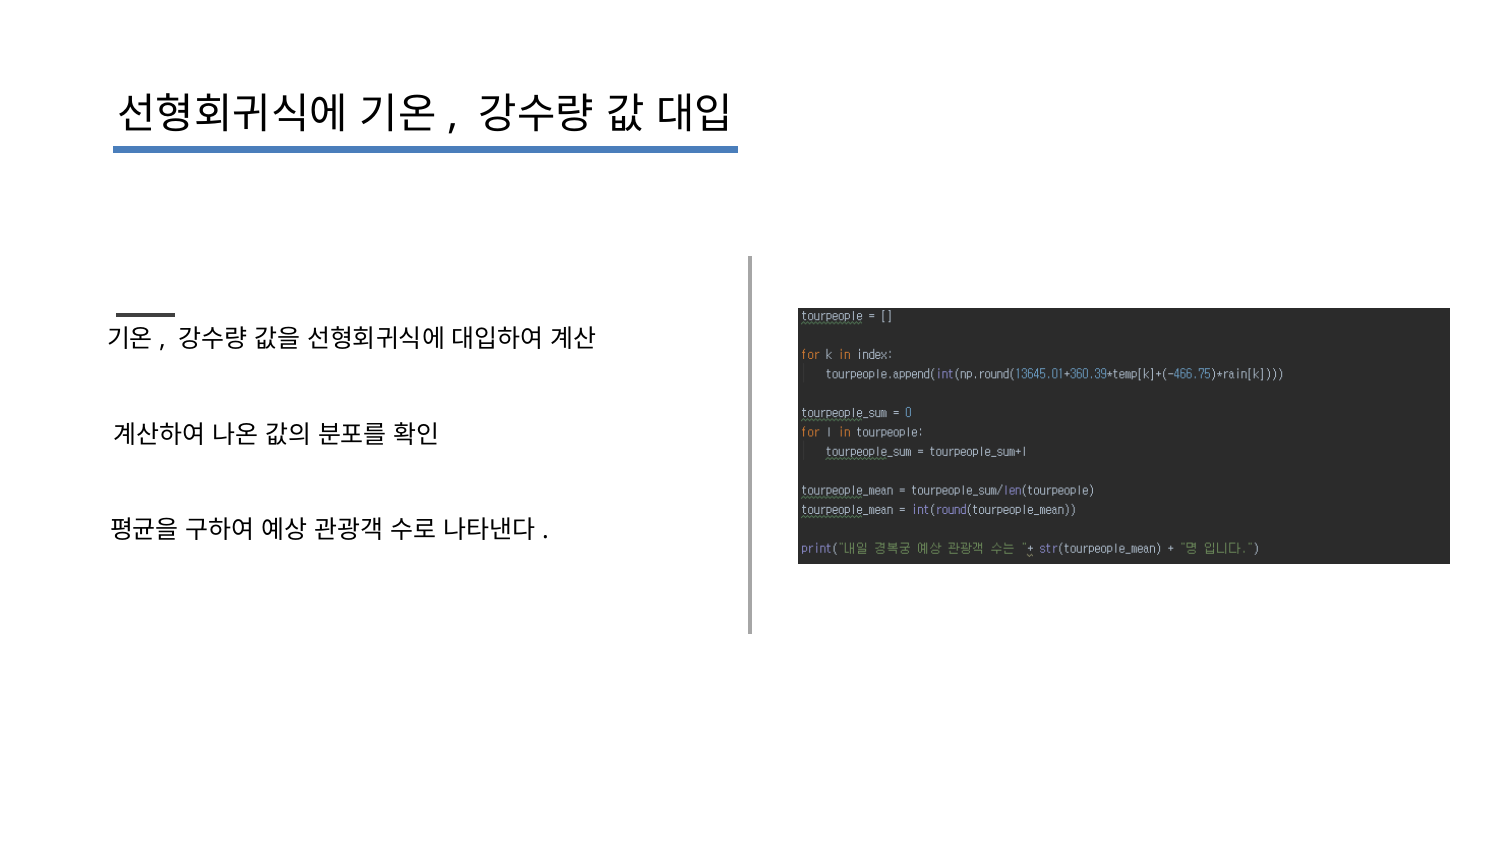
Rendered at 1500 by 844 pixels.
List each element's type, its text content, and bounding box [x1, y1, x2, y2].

text_box 계산하여 나온 값의 분포를 확인 [98, 410, 456, 456]
text_box 선형회귀식에 기온, 강수량 값 대입 [102, 79, 749, 145]
picture [797, 308, 1451, 564]
text_box 기온, 강수량 값을 선형회귀식에 대입하여 계산 [92, 315, 612, 360]
text_box 평균을 구하여 예상 관광객 수로 나타낸다. [95, 506, 564, 552]
